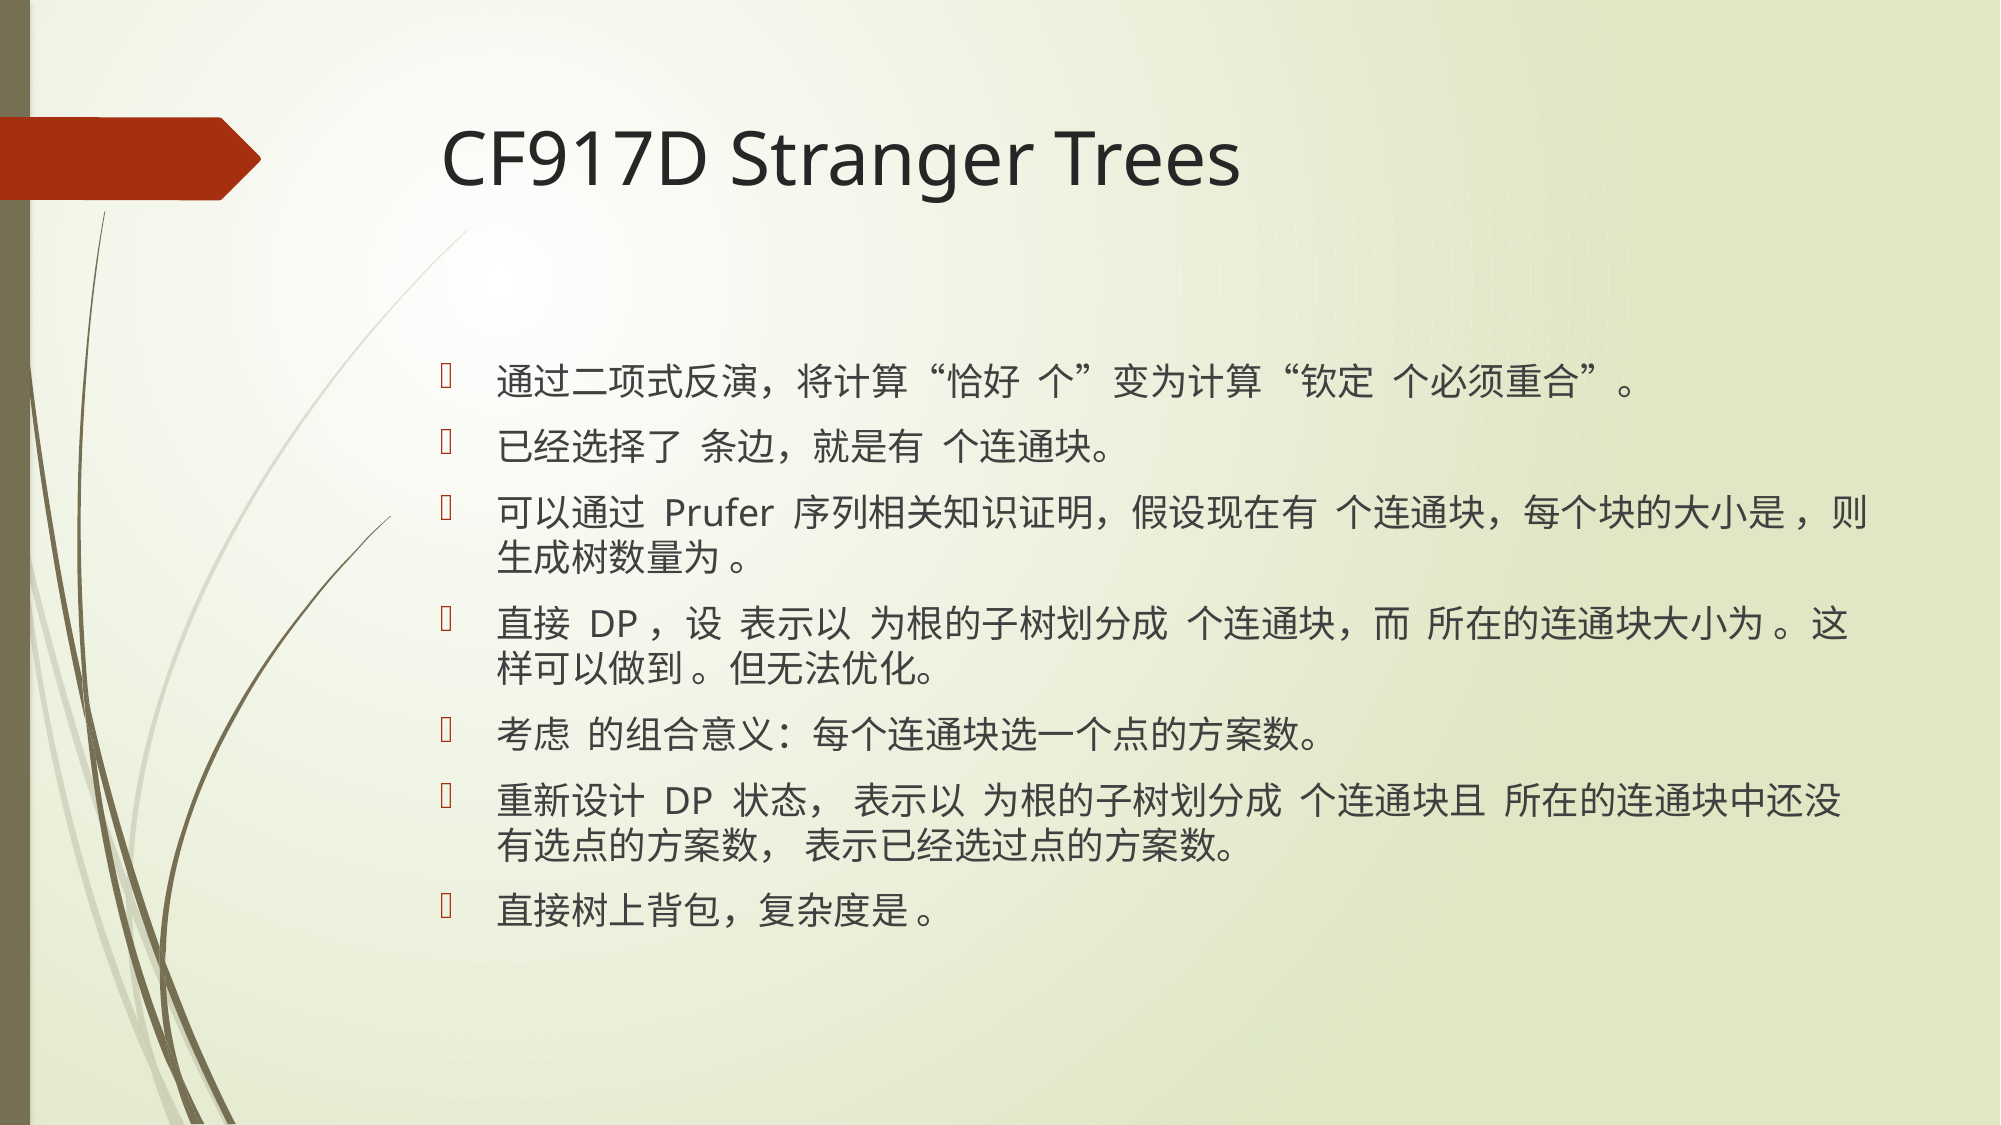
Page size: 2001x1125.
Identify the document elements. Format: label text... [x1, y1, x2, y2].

title CF917D Stranger Trees [425, 102, 1888, 313]
